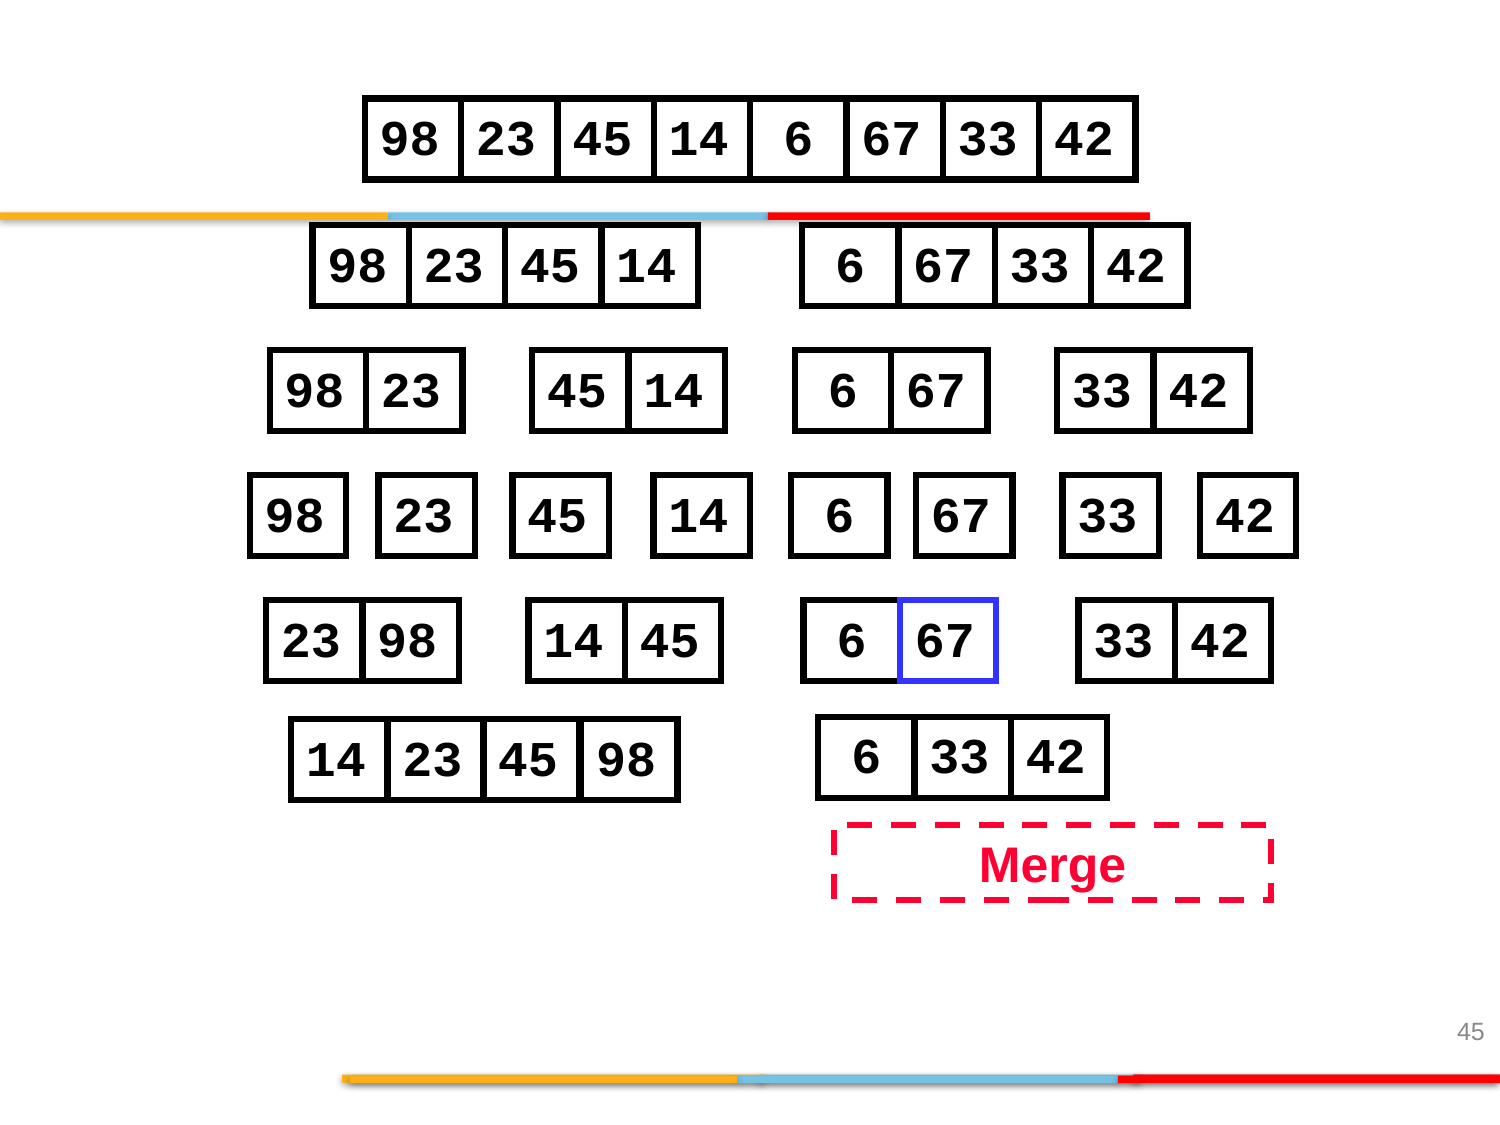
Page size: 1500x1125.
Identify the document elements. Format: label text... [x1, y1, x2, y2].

text_box 42 [1039, 98, 1136, 180]
text_box 42 [1010, 716, 1108, 798]
text_box 23 [367, 349, 463, 432]
text_box 45 [625, 599, 722, 682]
text_box Merge [833, 824, 1272, 900]
text_box 6 [818, 716, 914, 798]
text_box 23 [266, 599, 362, 682]
text_box 23 [409, 224, 506, 307]
text_box 98 [249, 474, 347, 557]
text_box 67 [892, 349, 988, 432]
text_box 67 [847, 98, 942, 180]
text_box 14 [601, 224, 698, 307]
text_box 42 [1153, 349, 1250, 432]
text_box 14 [628, 349, 725, 432]
text_box 33 [994, 224, 1091, 307]
text_box 45 [483, 718, 580, 800]
text_box 14 [653, 98, 750, 180]
text_box 6 [791, 474, 888, 557]
text_box 23 [462, 98, 558, 180]
text_box 33 [1062, 474, 1159, 557]
text_box 98 [362, 599, 459, 682]
text_box 67 [899, 599, 997, 682]
text_box 33 [1078, 599, 1175, 682]
text_box 14 [291, 718, 387, 800]
text_box 23 [387, 718, 483, 800]
text_box 42 [1175, 599, 1272, 682]
text_box 45 [506, 224, 601, 307]
text_box 42 [1091, 224, 1188, 307]
text_box 67 [916, 474, 1013, 557]
text_box 45 [558, 98, 653, 180]
text_box 6 [750, 98, 847, 180]
text_box 98 [312, 224, 409, 307]
text_box 67 [899, 224, 994, 307]
text_box 14 [528, 599, 625, 682]
text_box 98 [269, 349, 367, 432]
text_box 6 [803, 599, 899, 682]
text_box 45 [532, 349, 628, 432]
slide_number 45 [1149, 1000, 1500, 1061]
text_box 98 [364, 98, 462, 180]
text_box 6 [794, 349, 892, 432]
text_box 33 [942, 98, 1039, 180]
text_box 6 [802, 224, 899, 307]
text_box 45 [512, 474, 609, 557]
text_box 33 [914, 716, 1010, 798]
text_box 98 [581, 718, 678, 800]
text_box 33 [1057, 349, 1153, 432]
text_box 23 [378, 474, 475, 557]
text_box 42 [1199, 474, 1297, 557]
text_box 14 [653, 474, 750, 557]
